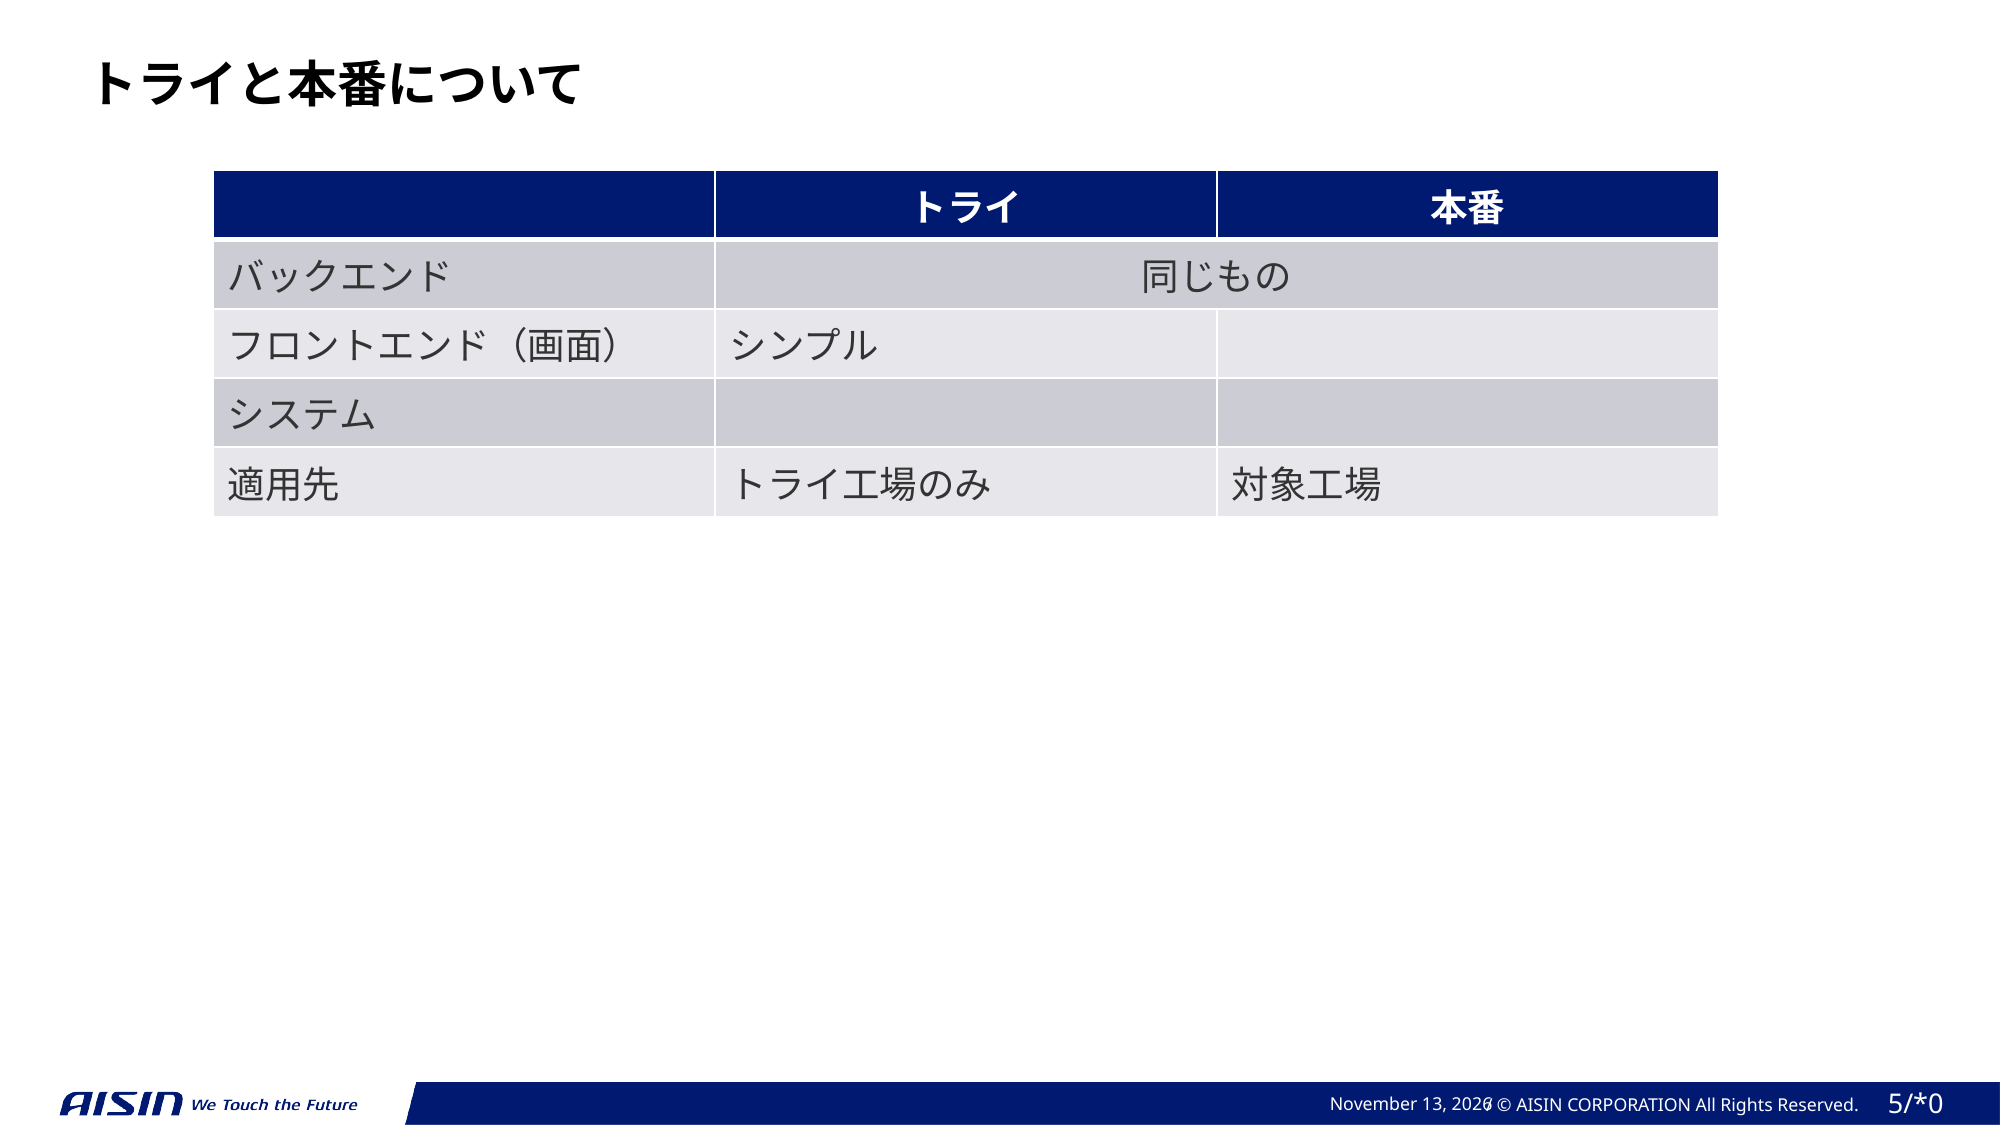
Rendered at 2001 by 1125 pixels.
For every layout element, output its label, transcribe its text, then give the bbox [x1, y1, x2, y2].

table_cell [1218, 379, 1718, 446]
table_header トライ [716, 171, 1216, 237]
table_cell 対象工場 [1218, 448, 1718, 516]
table_cell 同じもの [716, 242, 1718, 308]
table_cell シンプル [716, 310, 1216, 377]
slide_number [1142, 1093, 1508, 1116]
table_cell システム [214, 379, 714, 446]
table_header [214, 171, 714, 237]
table_cell バックエンド [214, 242, 714, 308]
table_cell トライ工場のみ [716, 448, 1216, 516]
table_header 本番 [1218, 171, 1718, 237]
table_cell フロントエンド（画面） [214, 310, 714, 377]
list トライと本番について [72, 44, 1934, 103]
table_cell 適用先 [214, 448, 714, 516]
picture [0, 1082, 2000, 1125]
table_cell [716, 379, 1216, 446]
table_cell [1218, 310, 1718, 377]
